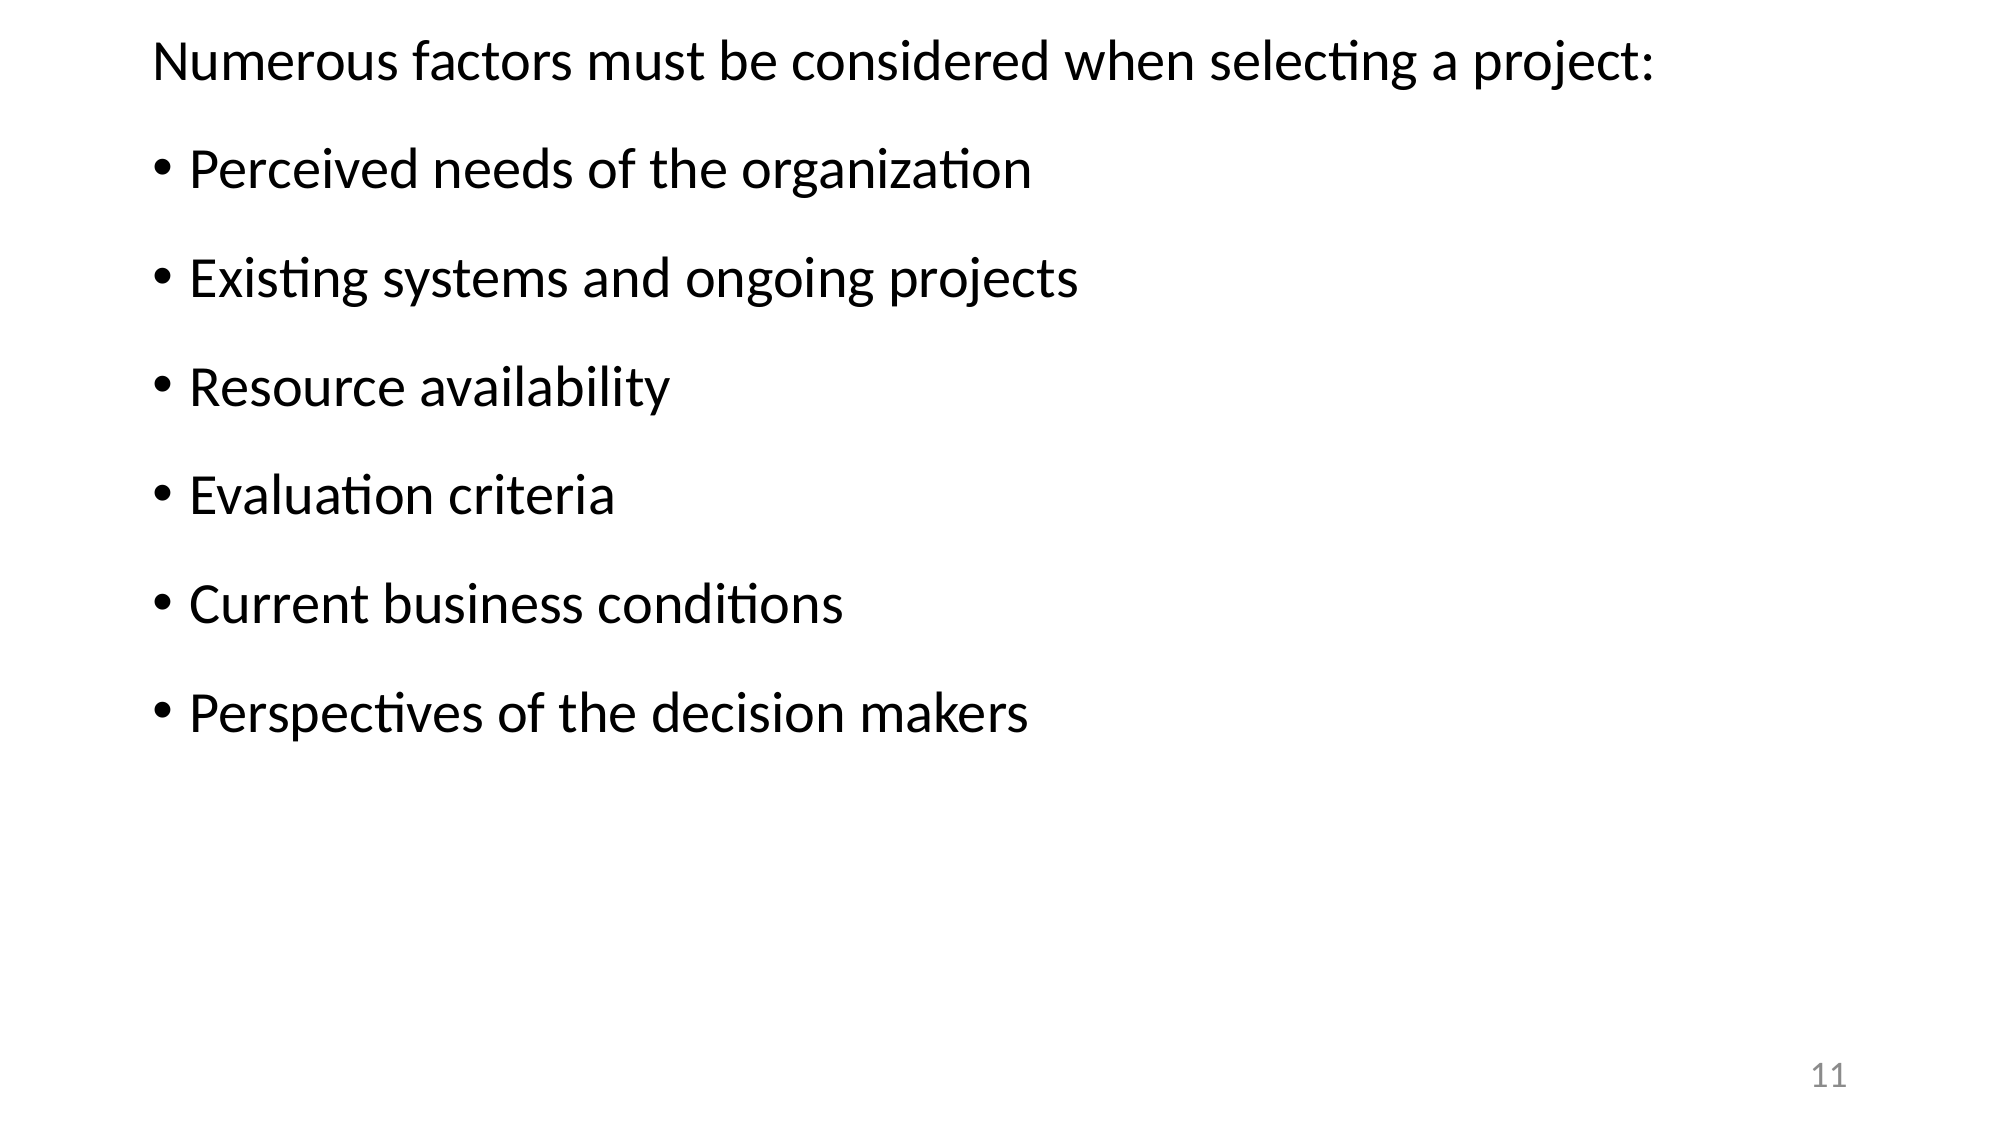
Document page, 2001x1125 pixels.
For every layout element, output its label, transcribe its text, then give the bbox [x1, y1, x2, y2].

slide_number 11 [1412, 1042, 1863, 1103]
list Numerous factors must be considered when selecting a project: Perceived needs of the organization Existing systems and ongoing projects Resource availability Evaluation criteria Current business conditions Perspectives of the decision makers [137, 22, 1863, 1103]
